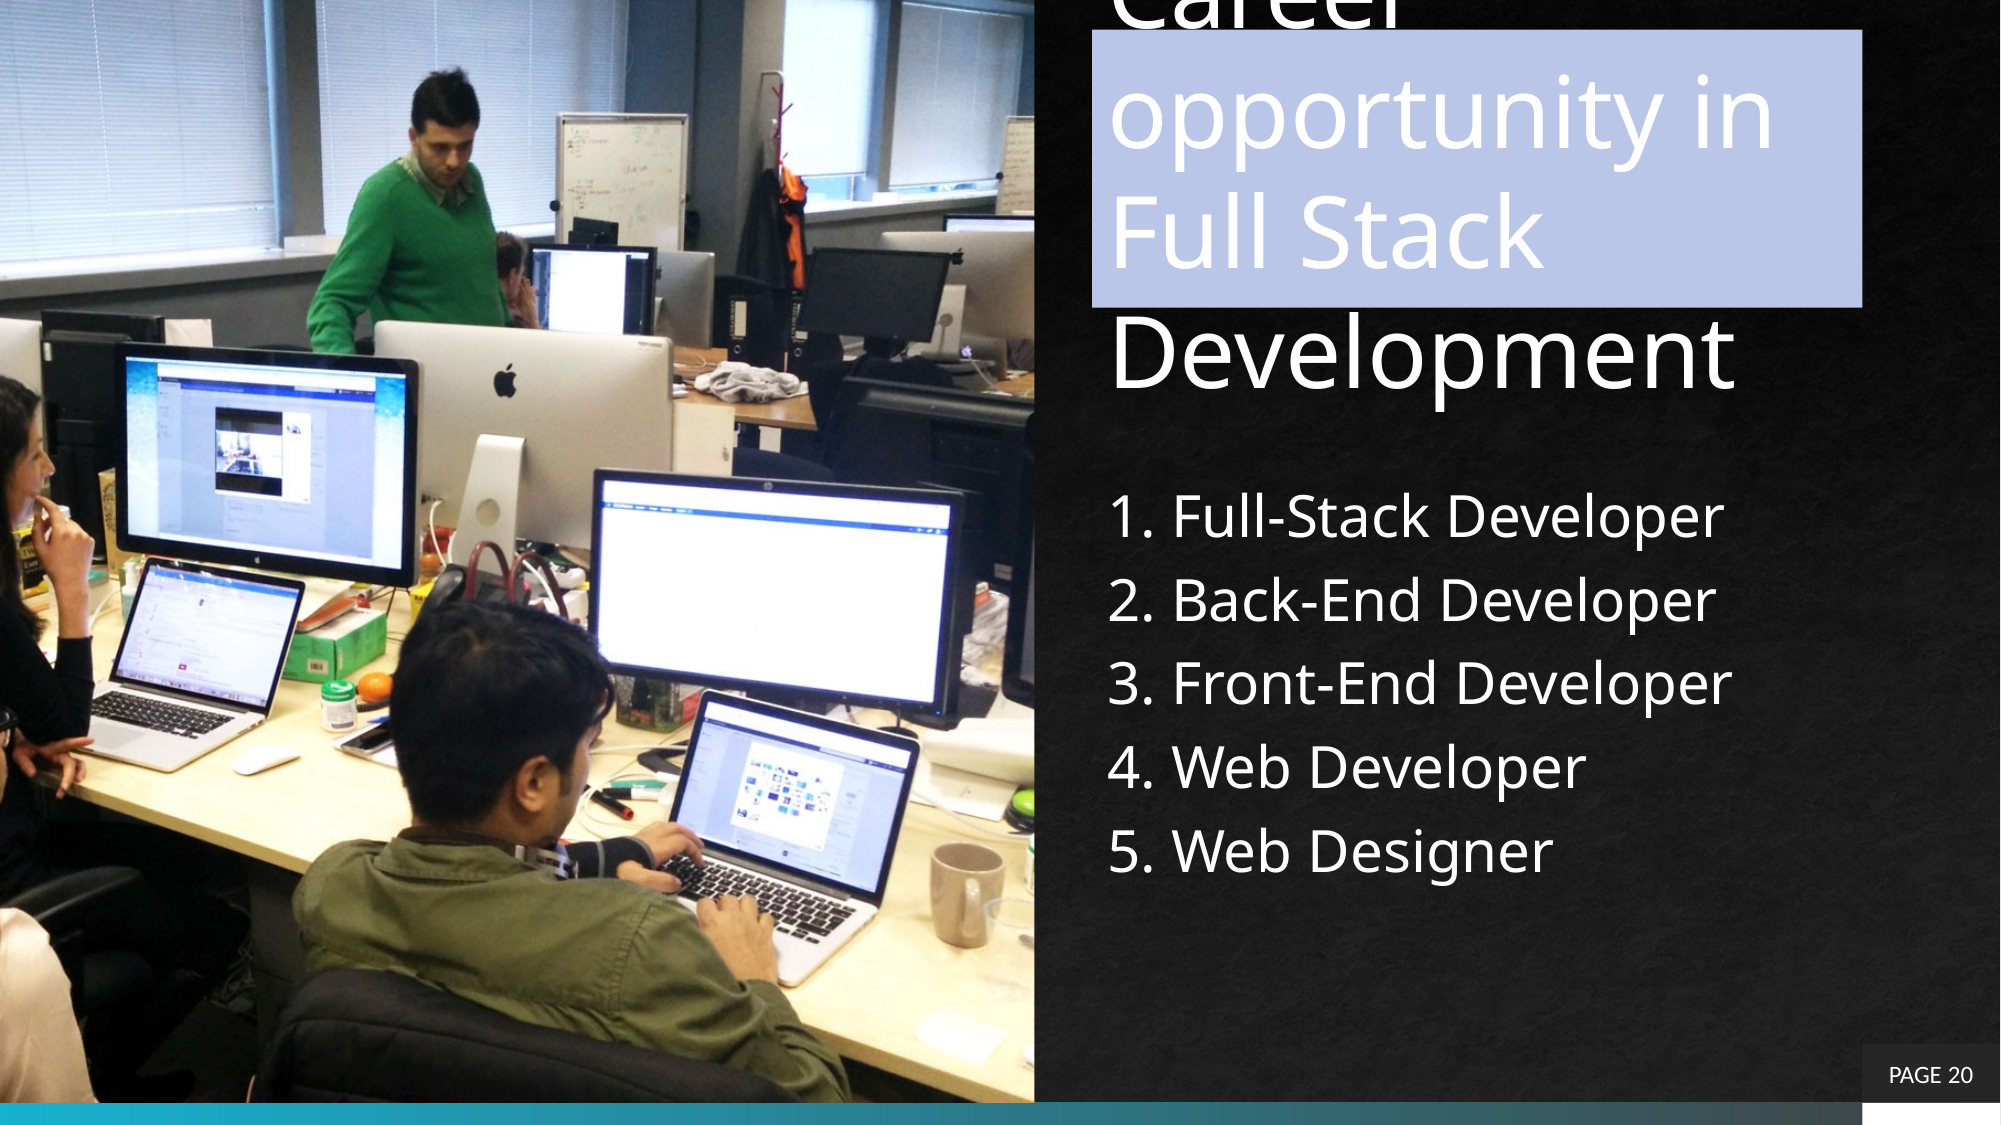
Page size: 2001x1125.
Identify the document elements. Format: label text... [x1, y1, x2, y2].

list 1. Full-Stack Developer 2. Back-End Developer 3. Front-End Developer 4. Web Developer 5. Web Designer [1092, 479, 1863, 1014]
picture [0, 0, 2001, 1125]
title Career opportunity in Full Stack Development [1092, 29, 1863, 308]
slide_number PAGE 20 [1862, 1043, 2000, 1103]
